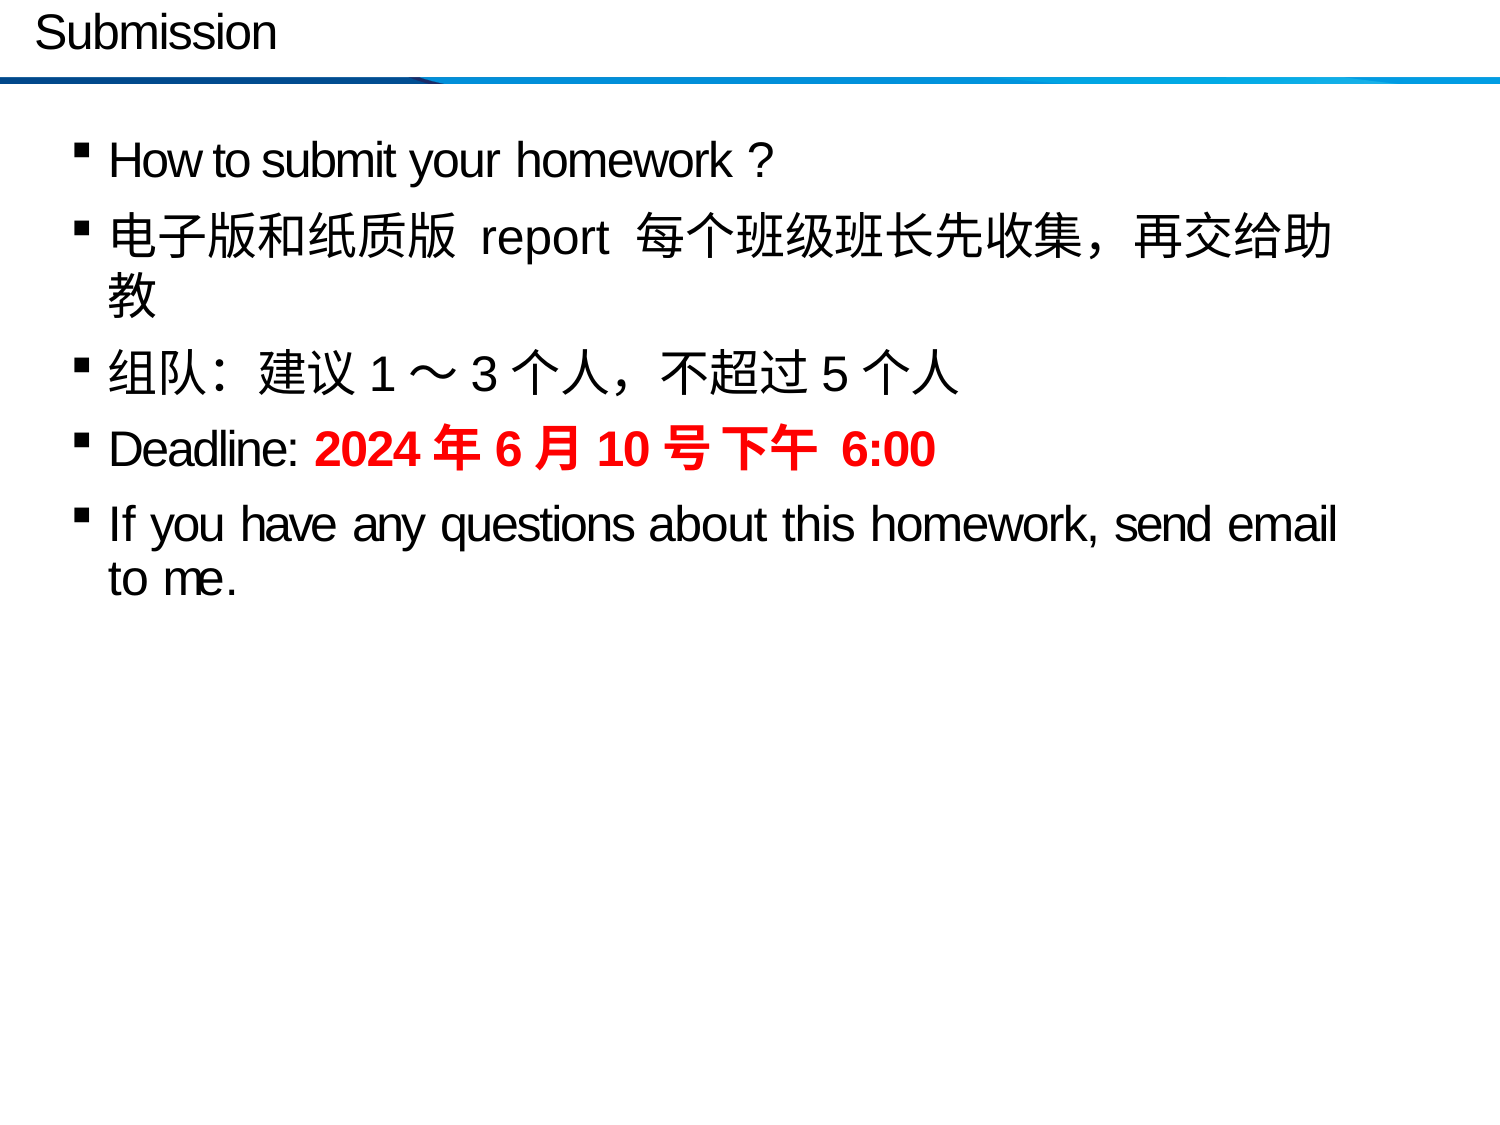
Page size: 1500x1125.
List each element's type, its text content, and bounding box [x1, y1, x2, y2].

picture [0, 77, 29, 84]
text_box How to submit your homework ? 电子版和纸质版 report 每个班级班长先收集，再交给助教 组队：建议1～3个人，不超过5个人 Deadline: 2024年6月10号 下午 6:00 If you have any questions about this homework, send email to me. [62, 110, 1373, 606]
title Submission [29, 0, 800, 188]
